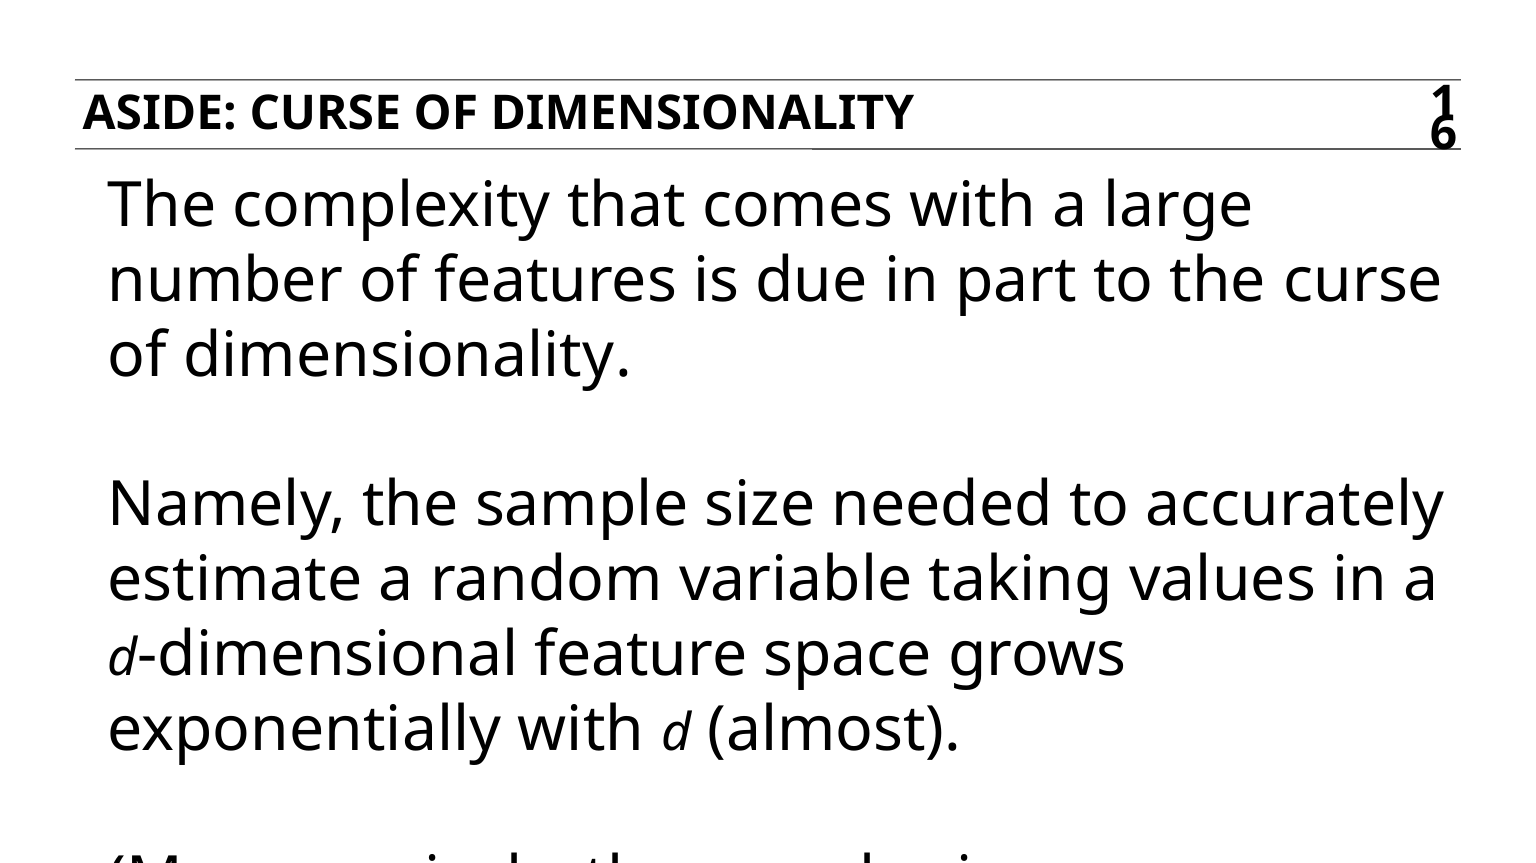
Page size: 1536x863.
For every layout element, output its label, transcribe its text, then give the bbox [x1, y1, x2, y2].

list aside: Curse of dimensionality [67, 81, 1118, 132]
text_box The complexity that comes with a large number of features is due in part to the curse of dimensionality. Namely, the sample size needed to accurately estimate a random variable taking values in a d-dimensional feature space grows exponentially with d (almost). (More precisely, the sample size grows exponentially with l ≤ d, the dimension of the manifold embedded in the feature space). [92, 156, 1468, 863]
slide_number 16 [1419, 86, 1461, 138]
